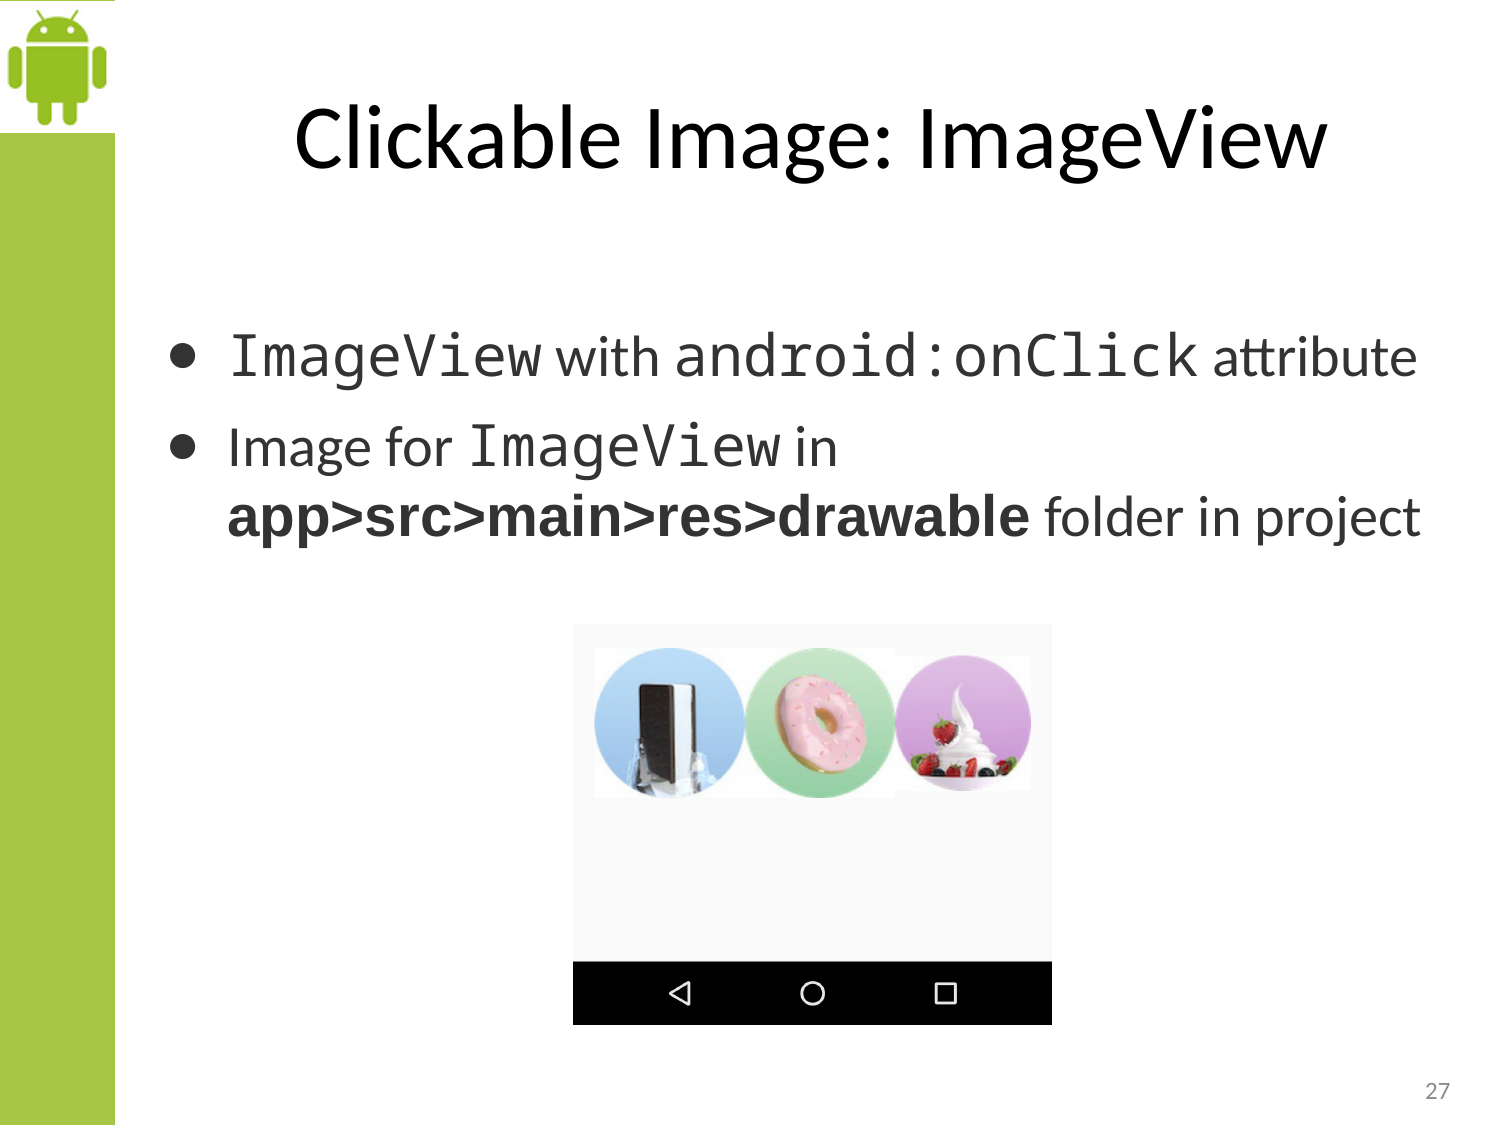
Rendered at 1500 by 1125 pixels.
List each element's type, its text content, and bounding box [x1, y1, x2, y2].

slide_number 27 [1115, 1059, 1466, 1120]
picture [0, 1, 116, 133]
picture [573, 624, 1052, 1026]
title Clickable Image: ImageView [137, 38, 1488, 227]
list ImageView with android:onClick attribute Image for ImageView in app>src>main>res>drawable folder in project [137, 299, 1488, 1043]
